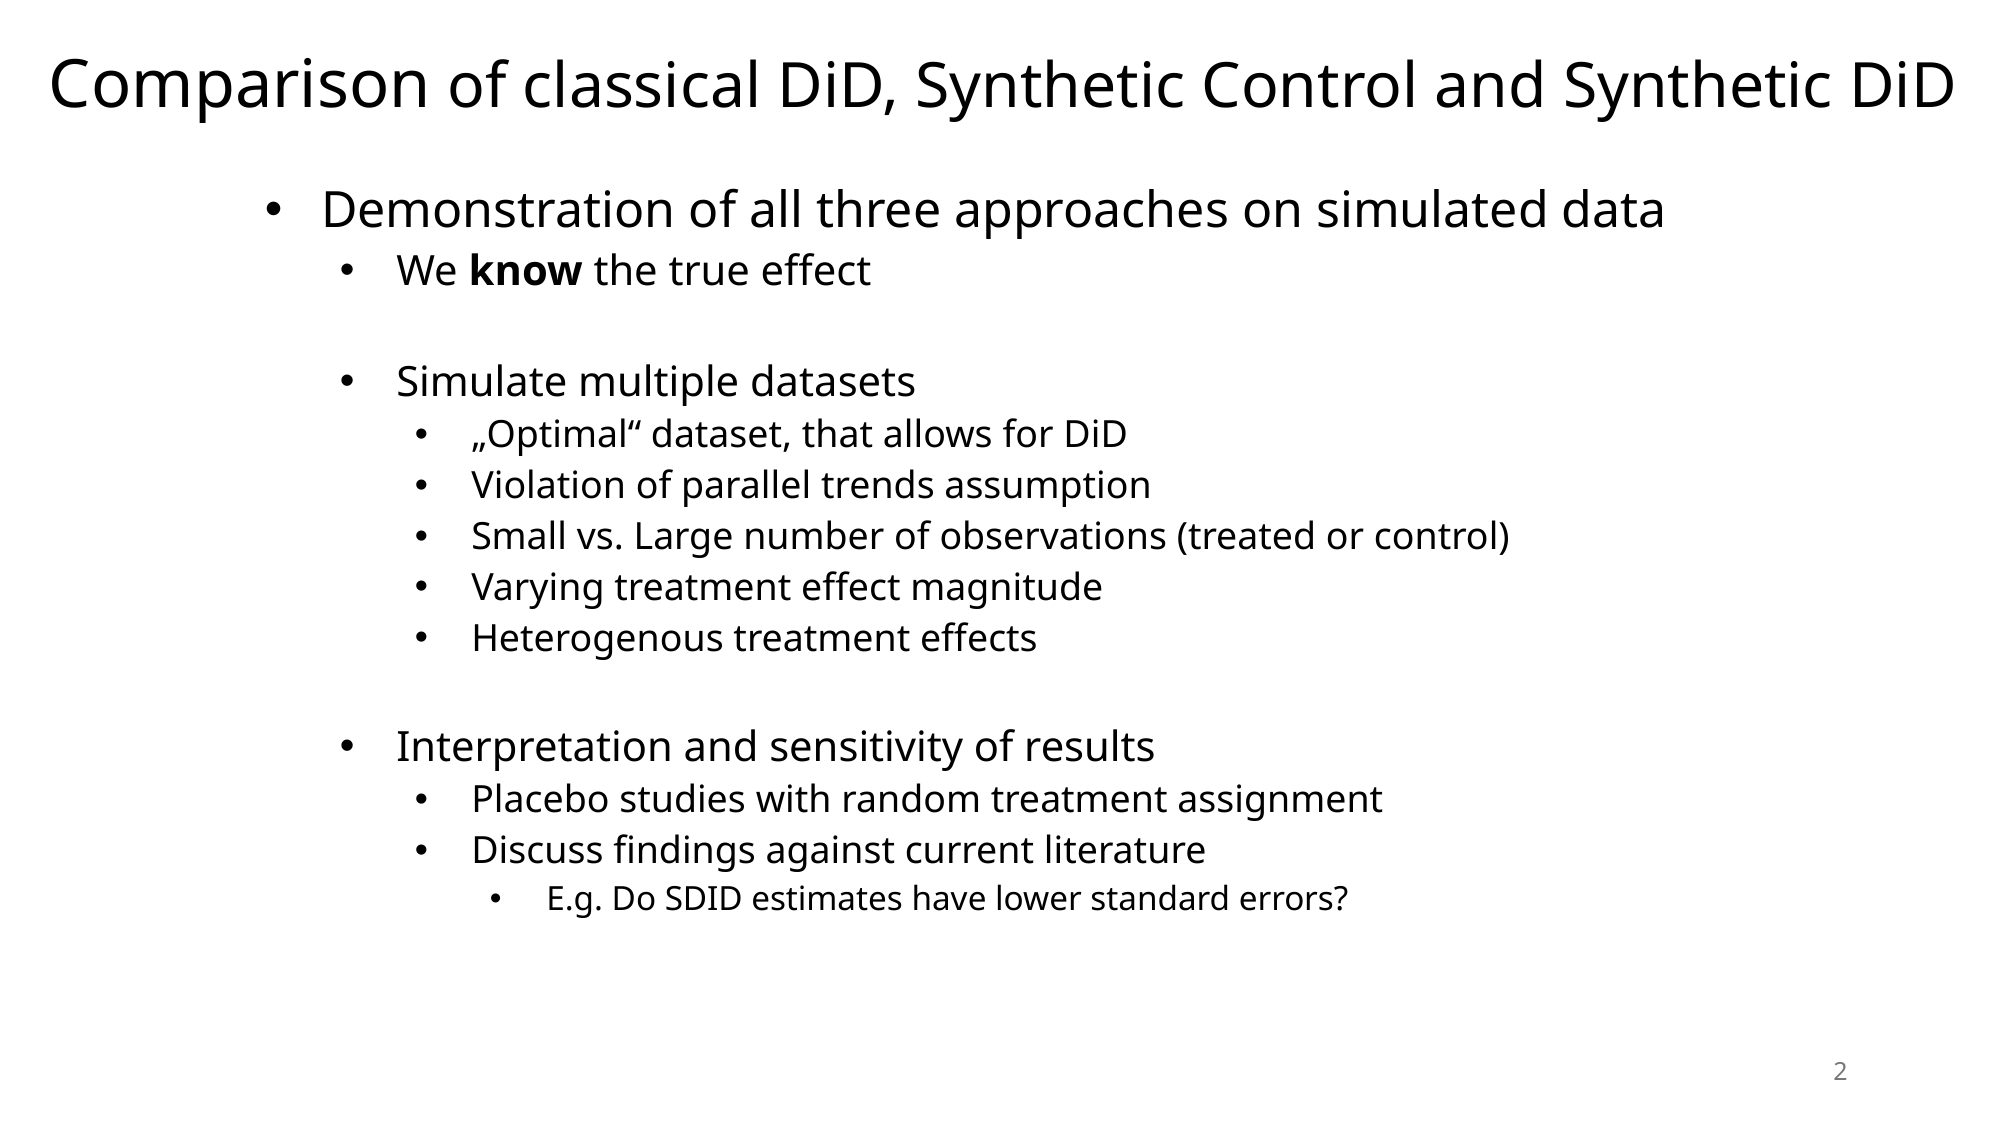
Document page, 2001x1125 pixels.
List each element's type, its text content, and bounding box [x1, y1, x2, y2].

subtitle Demonstration of all three approaches on simulated data We know the true effect Simulate multiple datasets „Optimal“ dataset, that allows for DiD Violation of parallel trends assumption Small vs. Large number of observations (treated or control) Varying treatment effect magnitude Heterogenous treatment effects Interpretation and sensitivity of results Placebo studies with random treatment assignment Discuss findings against current literature E.g. Do SDID estimates have lower standard errors? [249, 177, 1750, 1124]
slide_number 2 [1412, 1042, 1863, 1103]
title Comparison of classical DiD, Synthetic Control and Synthetic DiD [0, 41, 2000, 130]
